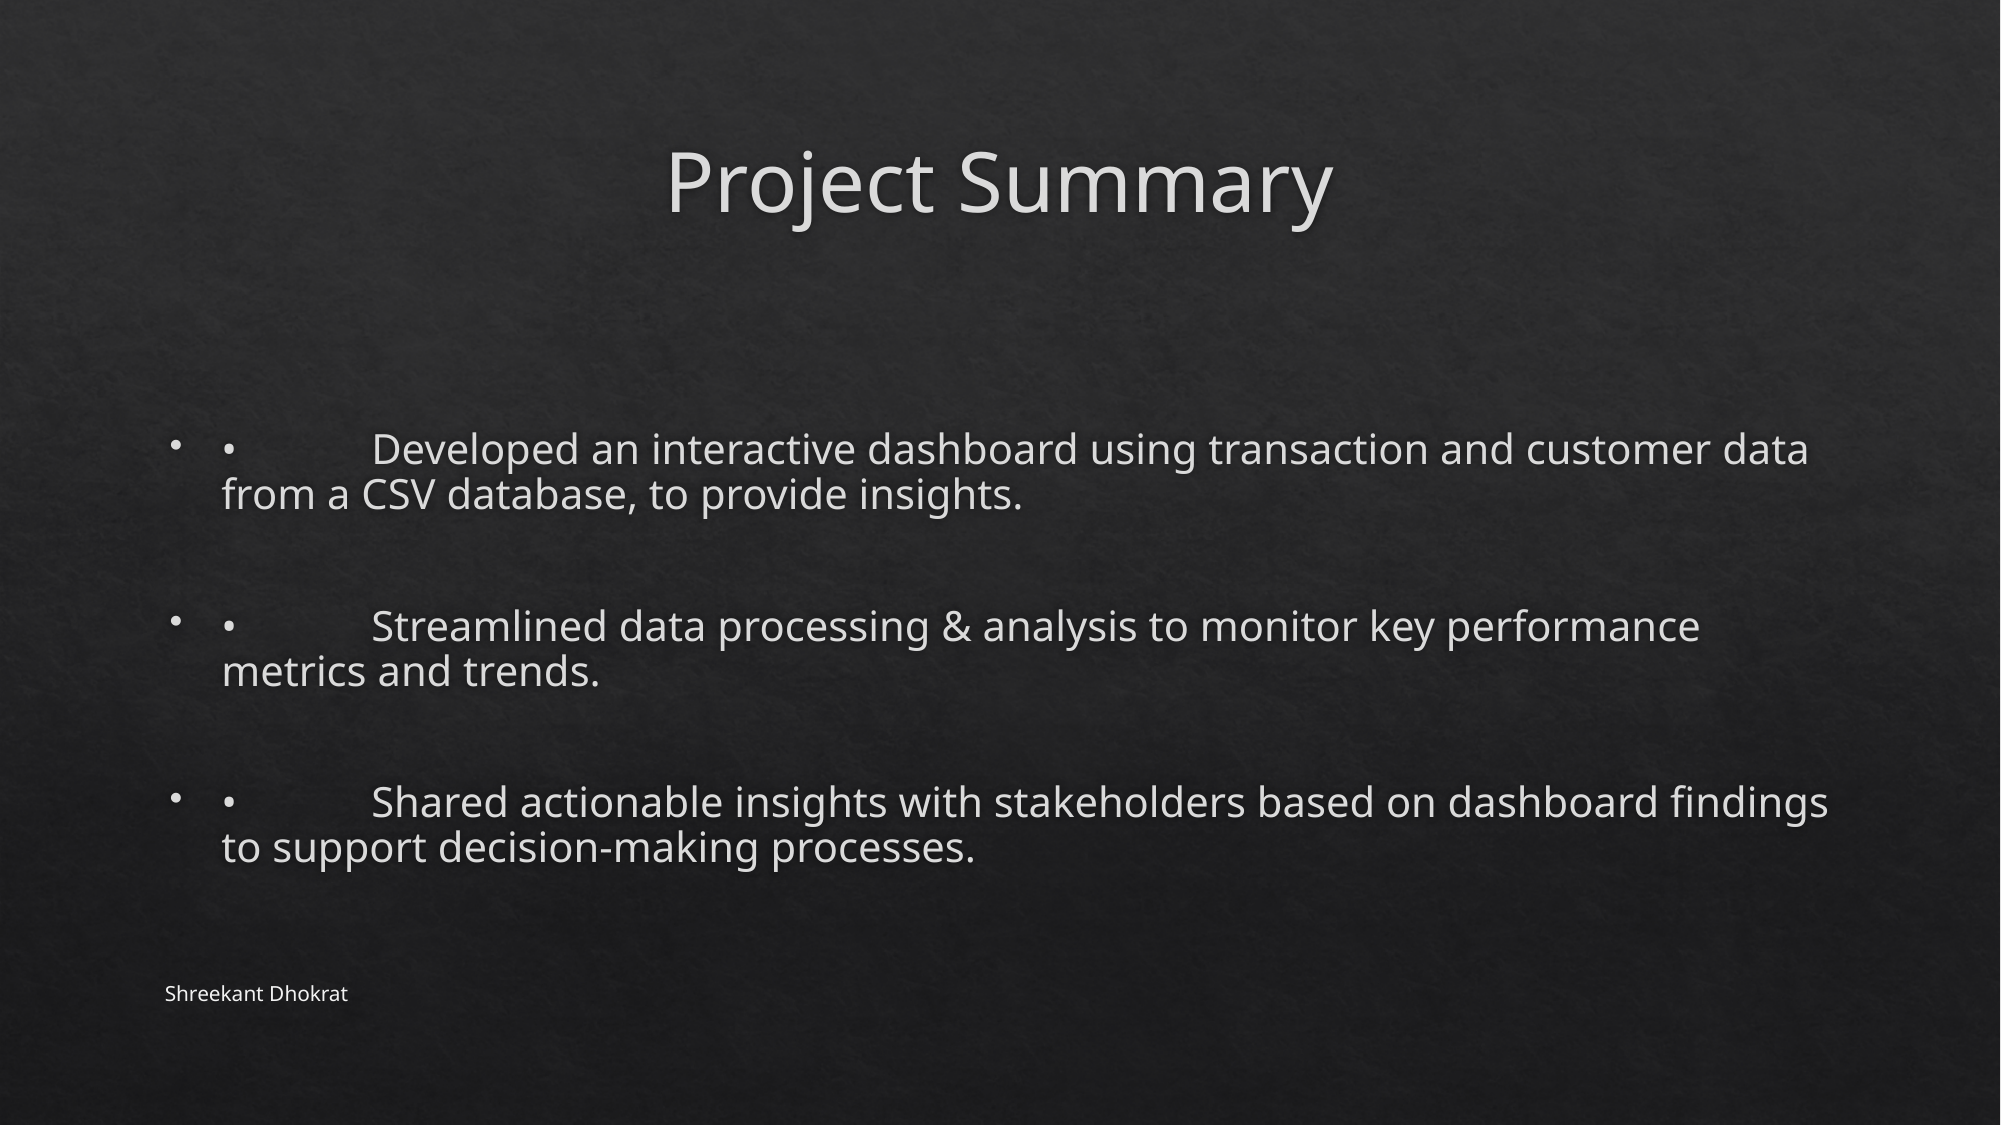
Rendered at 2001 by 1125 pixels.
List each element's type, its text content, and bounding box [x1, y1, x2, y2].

footer Shreekant Dhokrat [149, 965, 1245, 1025]
list • Developed an interactive dashboard using transaction and customer data from a CSV database, to provide insights. • Streamlined data processing & analysis to monitor key performance metrics and trends. • Shared actionable insights with stakeholders based on dashboard findings to support decision-making processes. [149, 284, 1849, 979]
title Project Summary [149, 99, 1849, 260]
